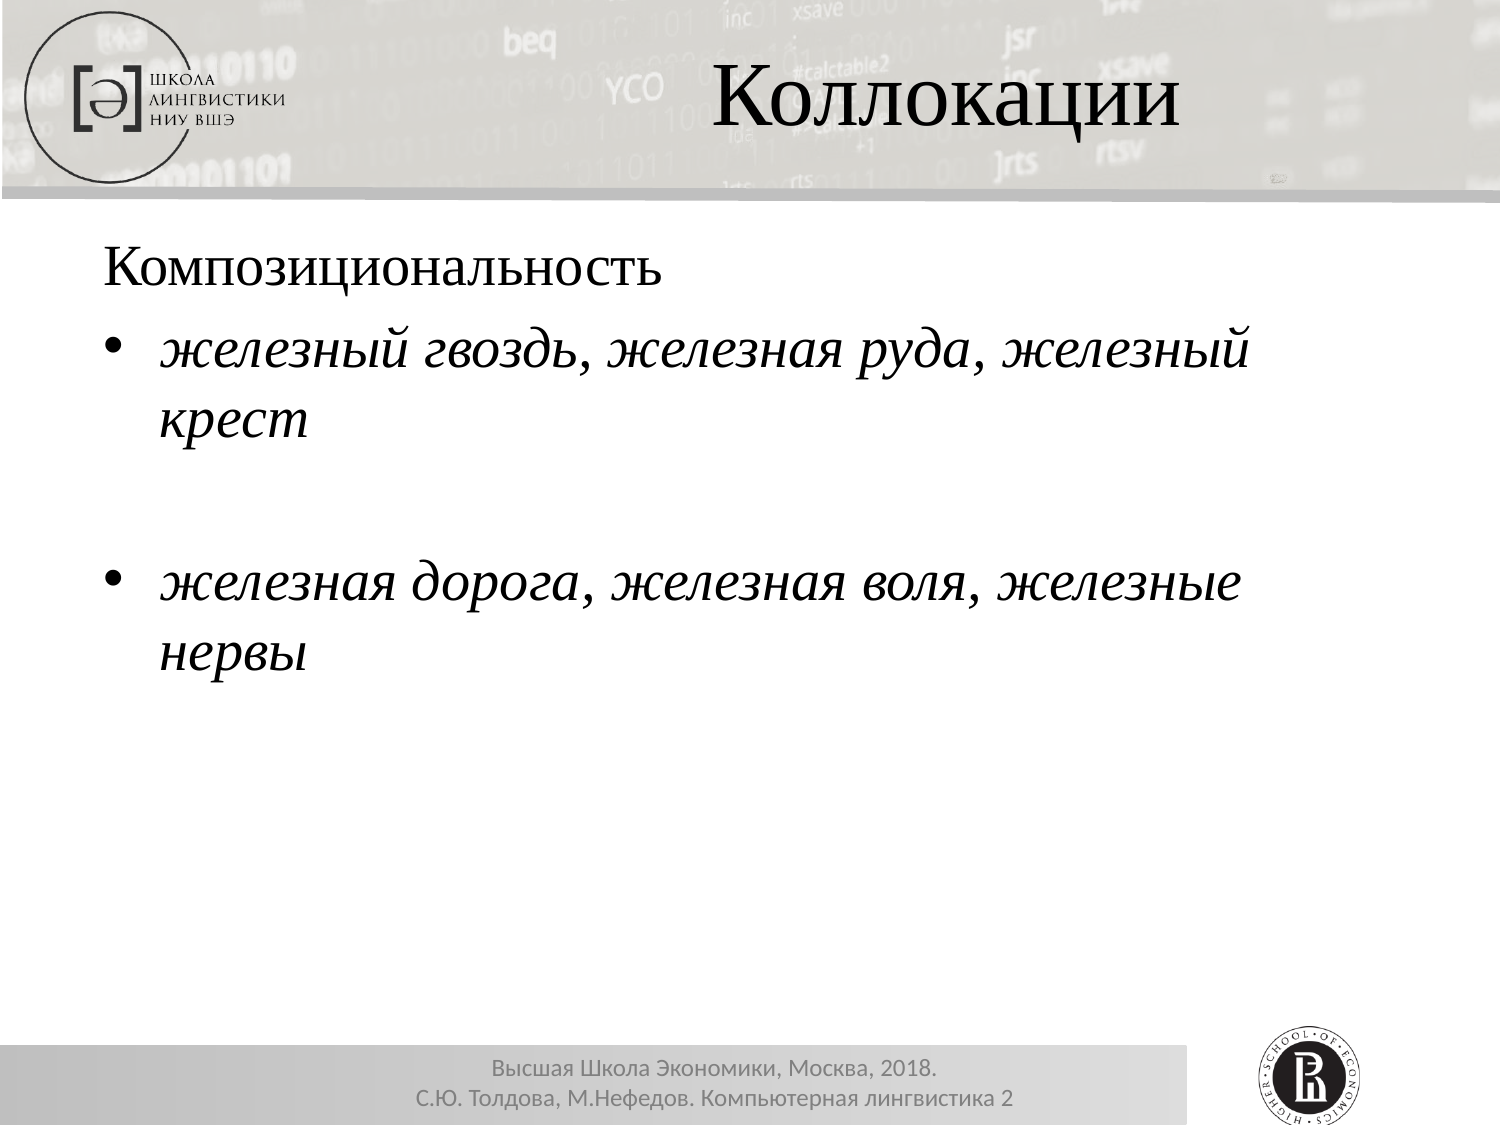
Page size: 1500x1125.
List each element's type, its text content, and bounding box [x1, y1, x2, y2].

list Композициональность железный гвоздь, железная руда, железный крест железная дорога, железная воля, железные нервы [88, 220, 1400, 976]
picture [1258, 1026, 1360, 1125]
picture [20, 7, 285, 187]
title Коллокации [393, 0, 1500, 183]
